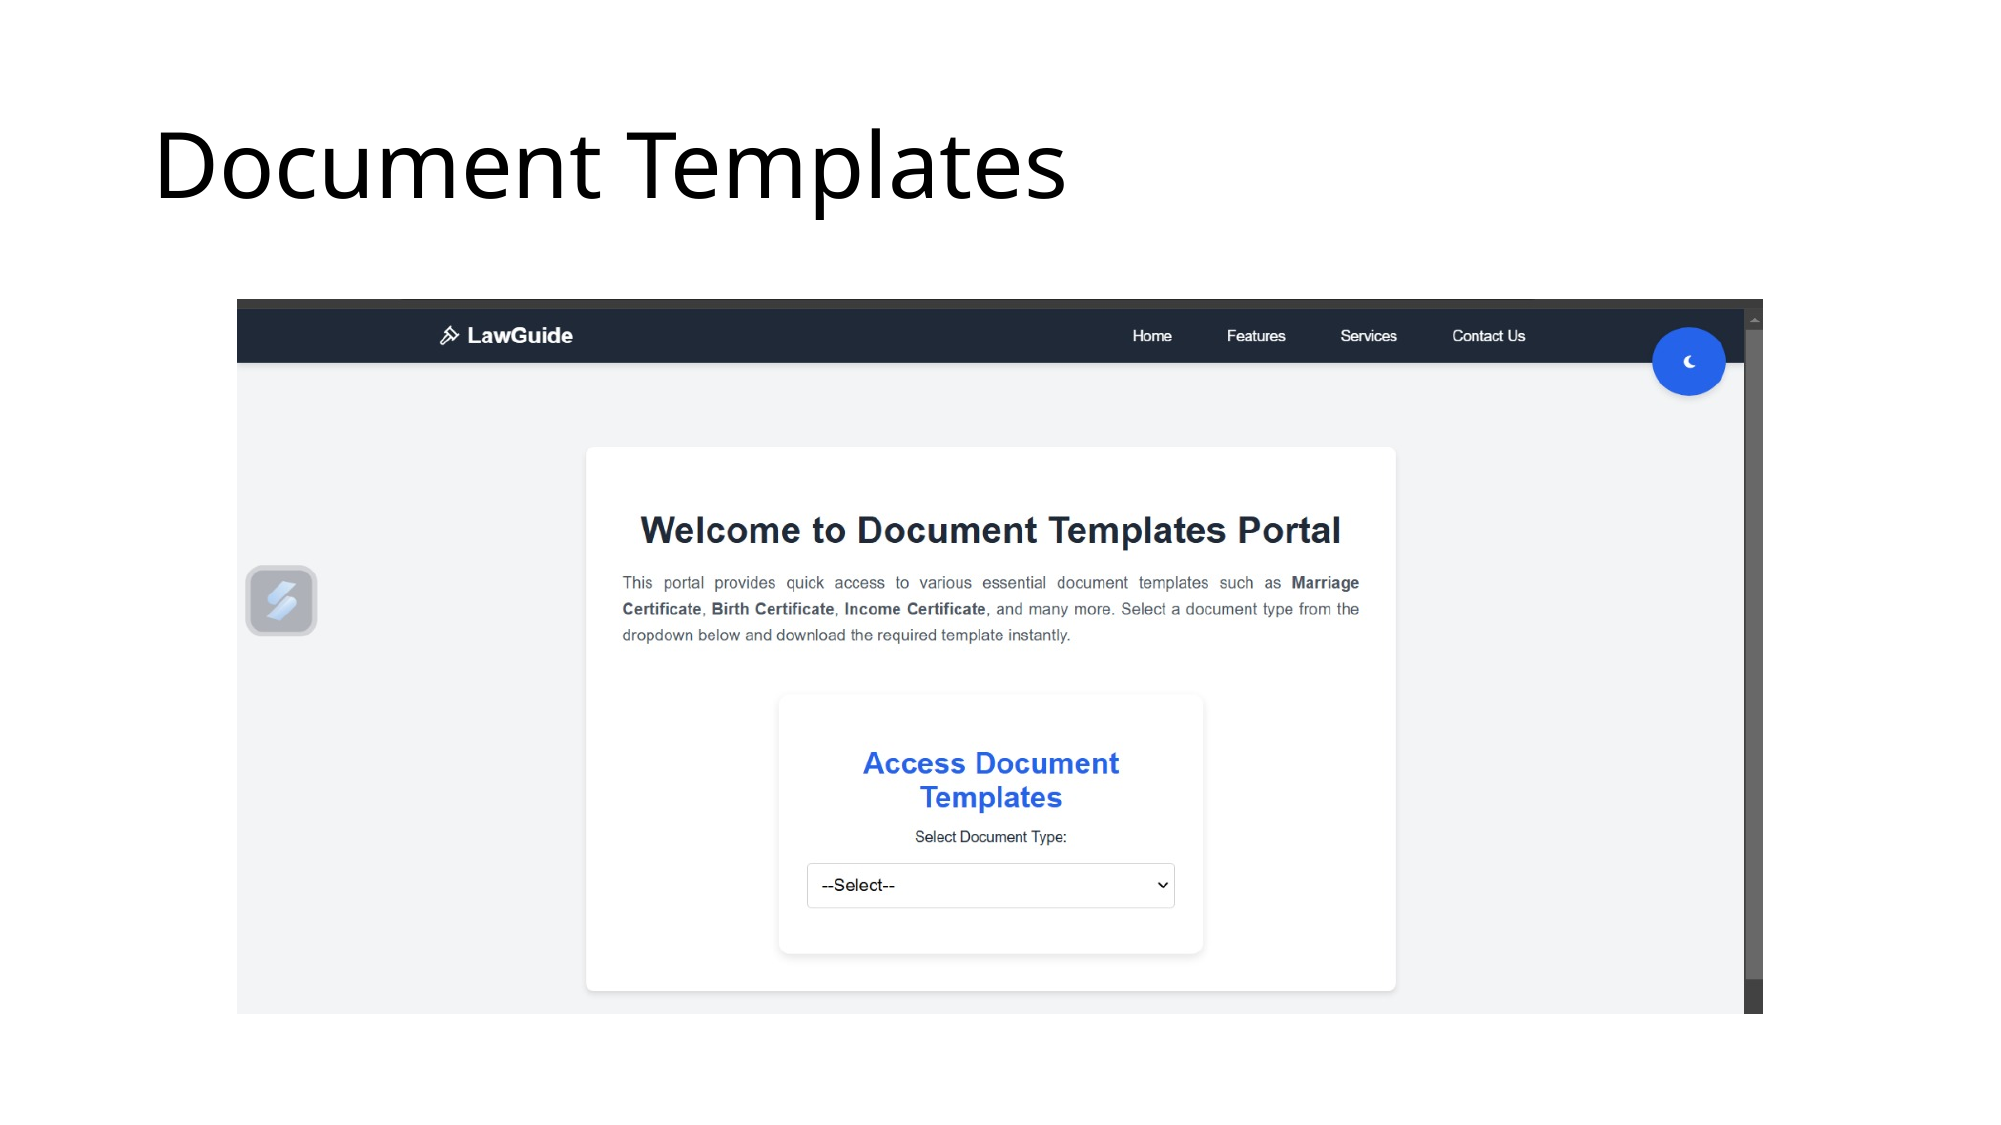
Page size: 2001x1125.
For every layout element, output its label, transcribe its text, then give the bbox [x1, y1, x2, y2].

title Document Templates [137, 59, 1863, 278]
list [237, 299, 1763, 1014]
